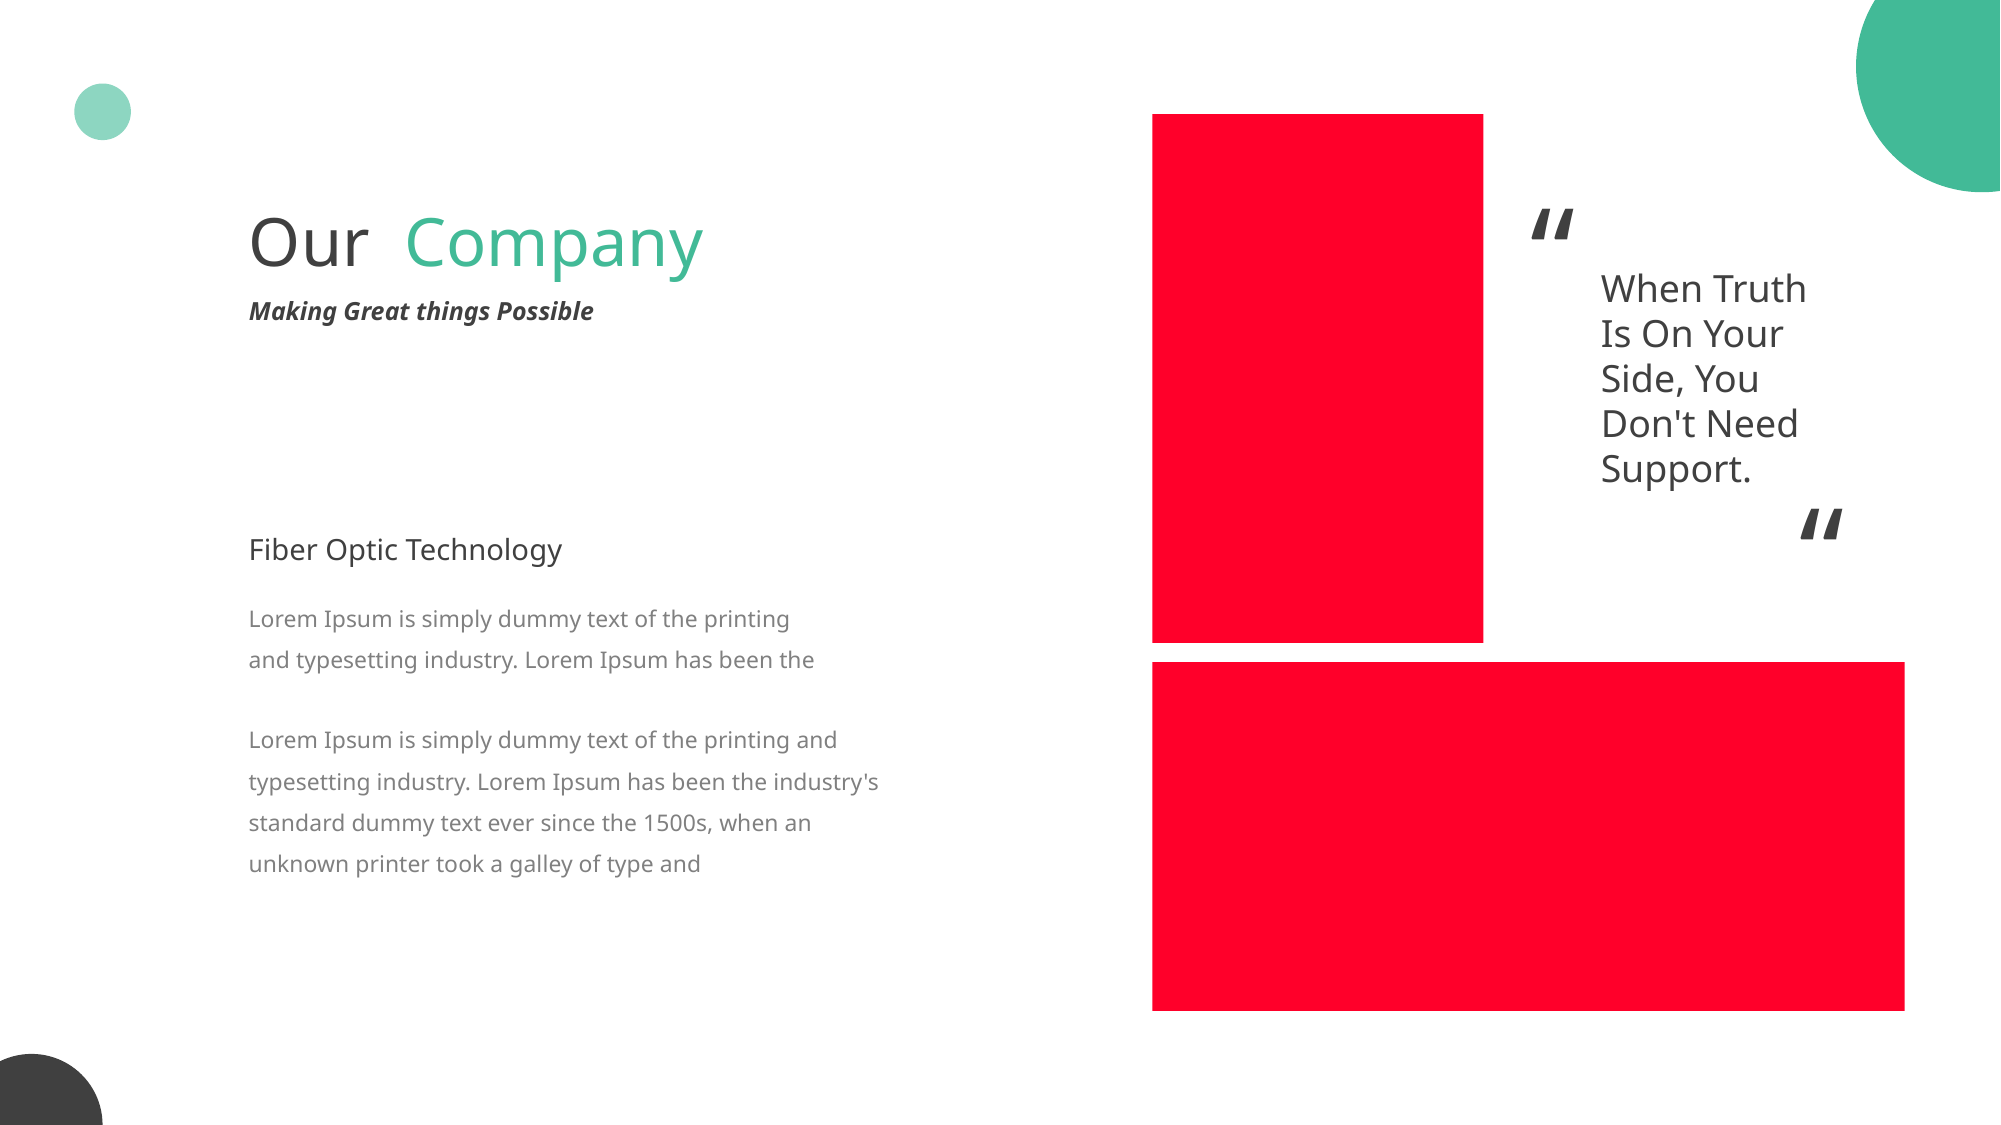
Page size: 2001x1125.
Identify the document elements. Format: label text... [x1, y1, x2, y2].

text_box “ [1784, 465, 1888, 631]
text_box [73, 82, 132, 142]
picture [1152, 662, 1905, 1011]
text_box When Truth Is On Your Side, You Don't Need Support. [1585, 257, 1837, 498]
text_box Making Great things Possible [234, 287, 700, 333]
text_box Lorem Ipsum is simply dummy text of the printing and typesetting industry. Lorem Ipsum has been the industry's standard dummy text ever since the 1500s, when an unknown printer took a galley of type and [233, 705, 905, 885]
text_box Fiber Optic Technology [233, 523, 675, 574]
picture [1152, 114, 1484, 643]
text_box [0, 1052, 104, 1125]
text_box Our Company [234, 192, 979, 287]
text_box Lorem Ipsum is simply dummy text of the printing and typesetting industry. Lorem Ipsum has been the [233, 583, 850, 681]
text_box “ [1515, 165, 1619, 331]
text_box [1855, 0, 2000, 194]
